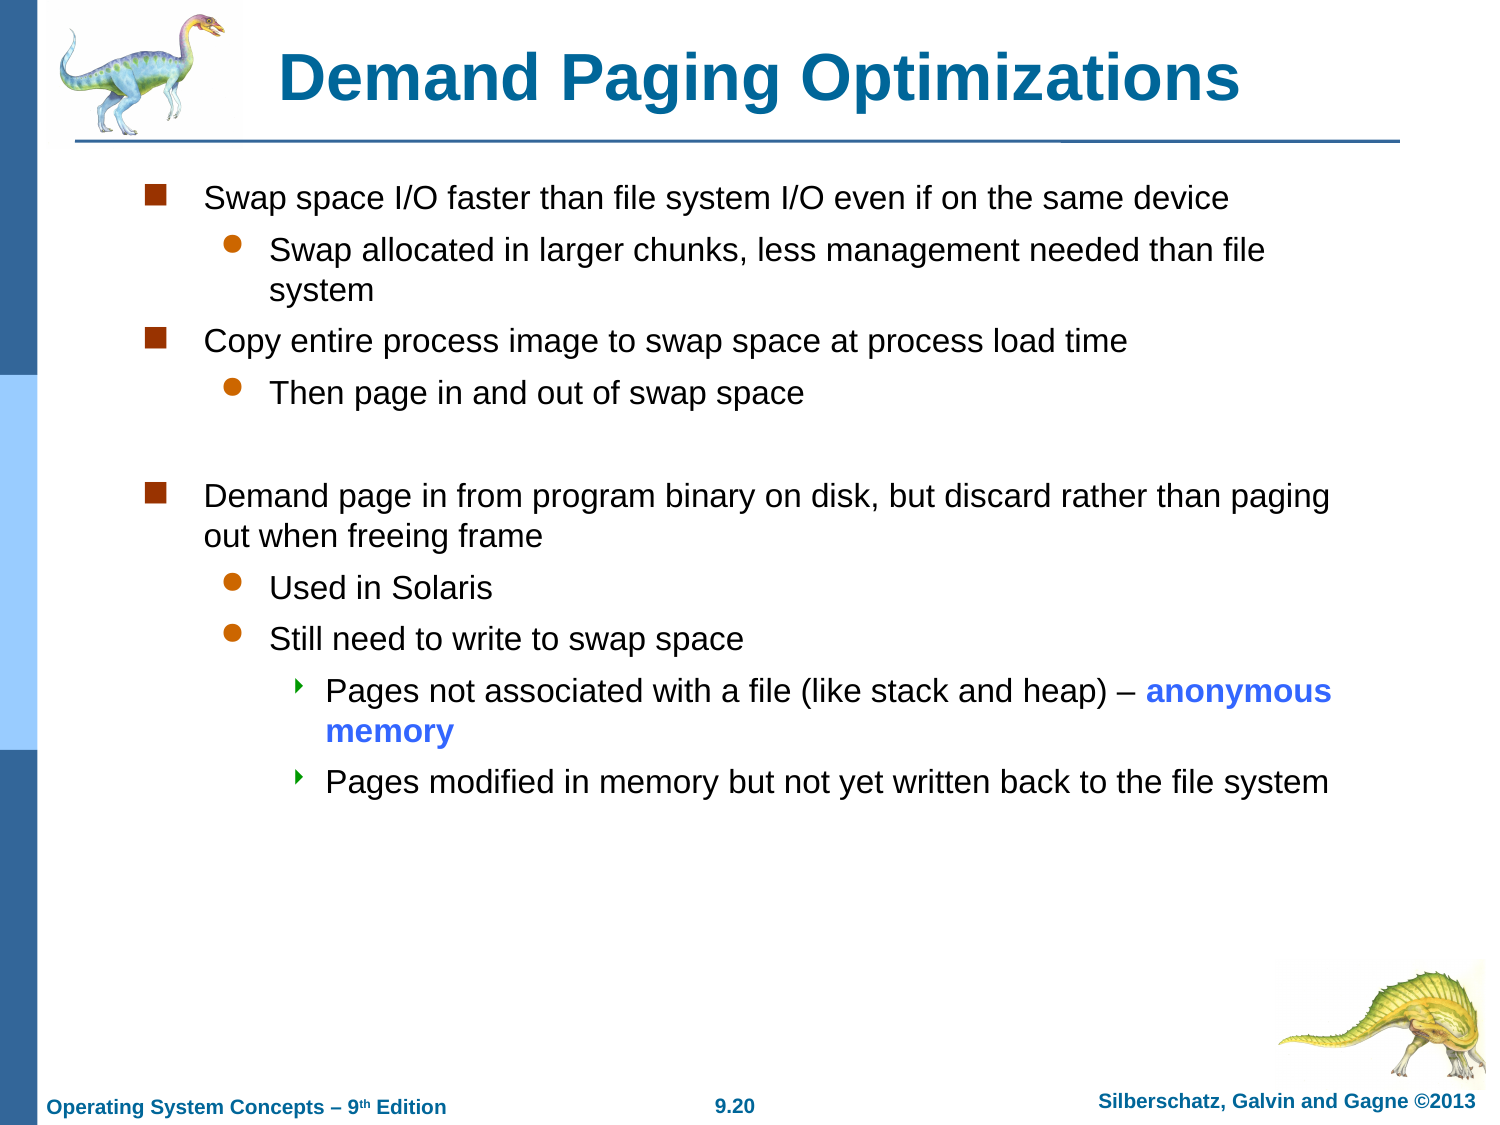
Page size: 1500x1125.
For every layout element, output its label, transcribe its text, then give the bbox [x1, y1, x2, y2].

title Demand Paging Optimizations [85, 26, 1436, 122]
picture [1275, 959, 1486, 1090]
list Swap space I/O faster than file system I/O even if on the same device Swap allocated in larger chunks, less management needed than file system Copy entire process image to swap space at process load time Then page in and out of swap space Demand page in from program binary on disk, but discard rather than paging out when freeing frame Used in Solaris Still need to write to swap space Pages not associated with a file (like stack and heap) – anonymous memory Pages modified in memory but not yet written back to the file system [132, 168, 1376, 1028]
picture [46, 0, 243, 149]
